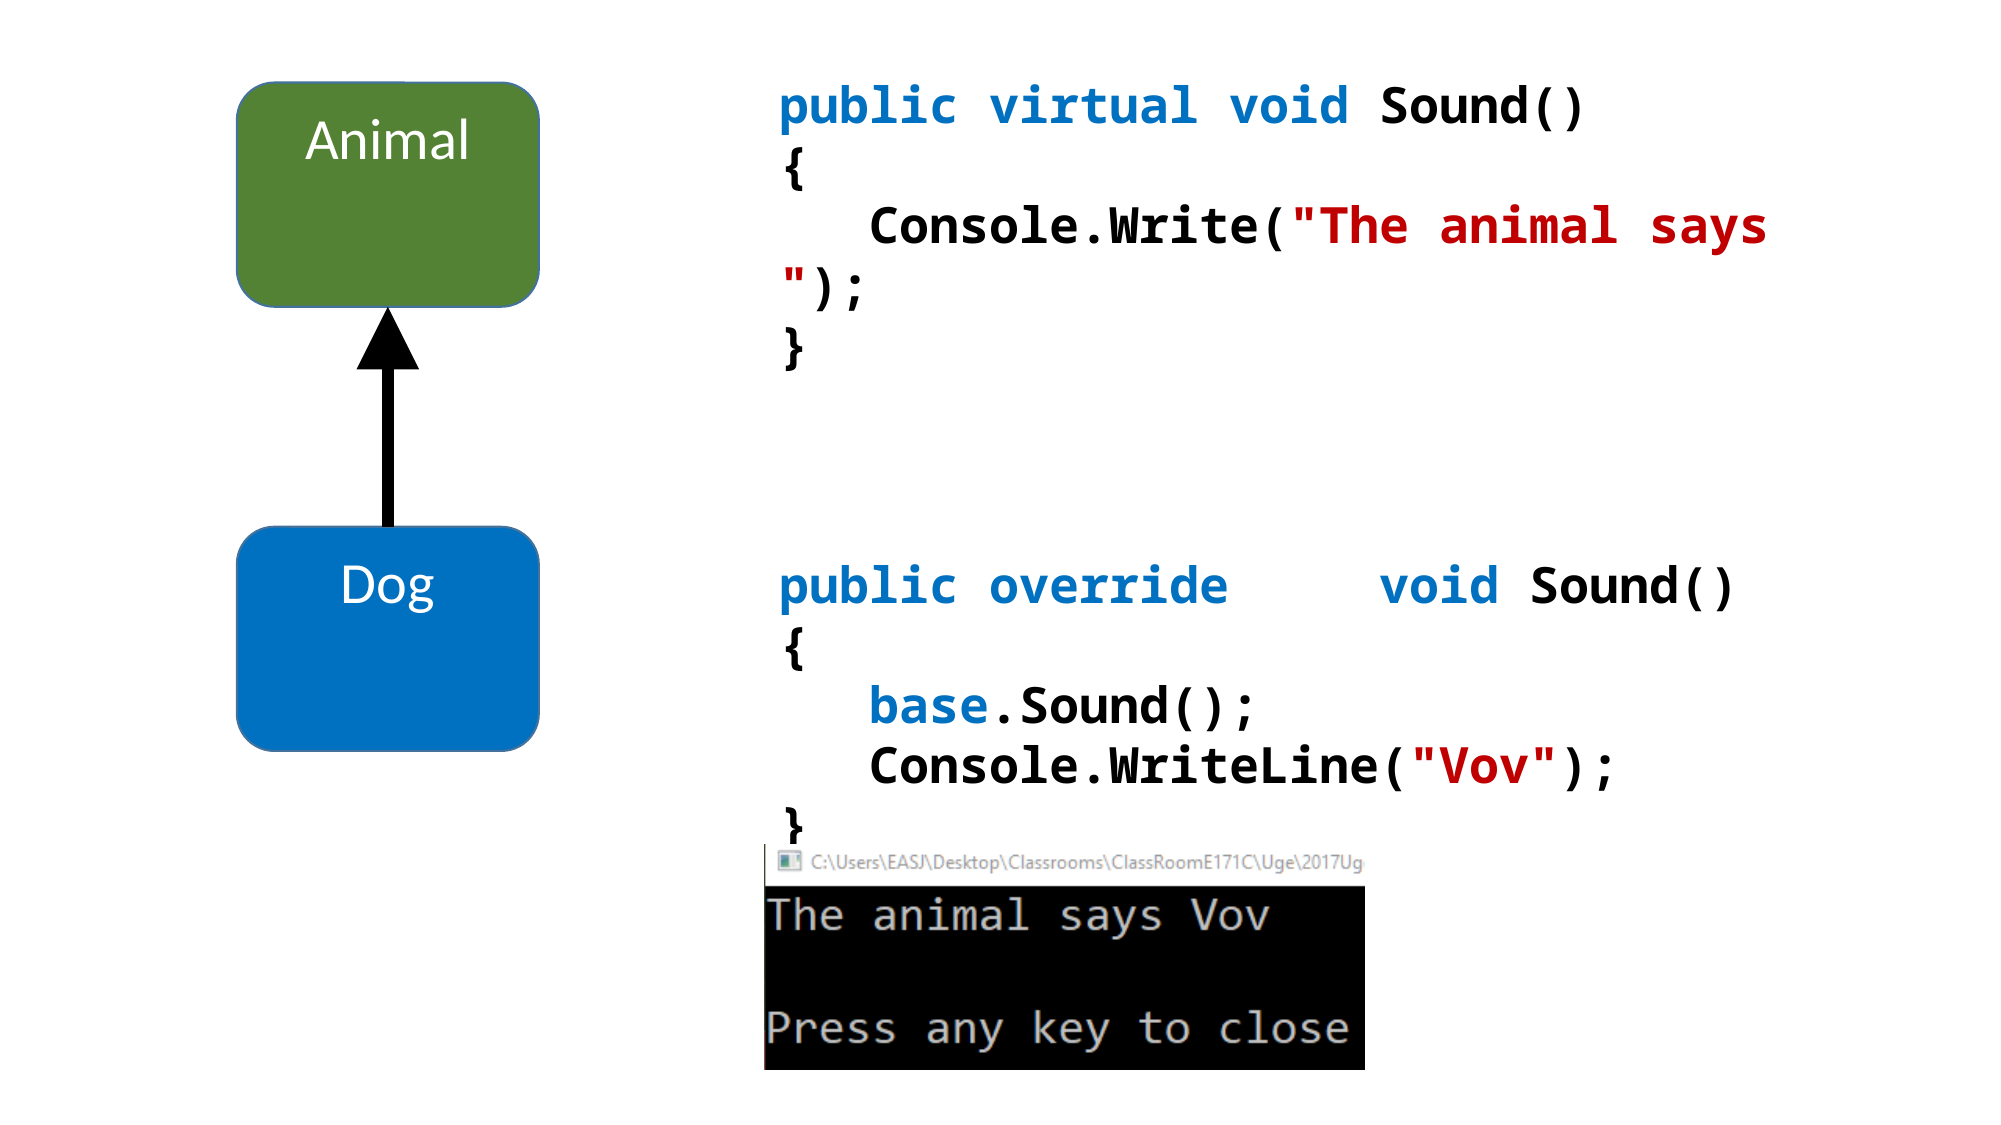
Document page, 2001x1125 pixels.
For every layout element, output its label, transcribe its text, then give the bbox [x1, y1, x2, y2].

picture [764, 844, 1365, 1070]
text_box Animal [235, 81, 540, 308]
text_box Dog [235, 525, 540, 752]
text_box public virtual void Sound() { Console.Write("The animal says "); } public override void Sound() { base.Sound(); Console.WriteLine("Vov"); } [764, 65, 1873, 861]
